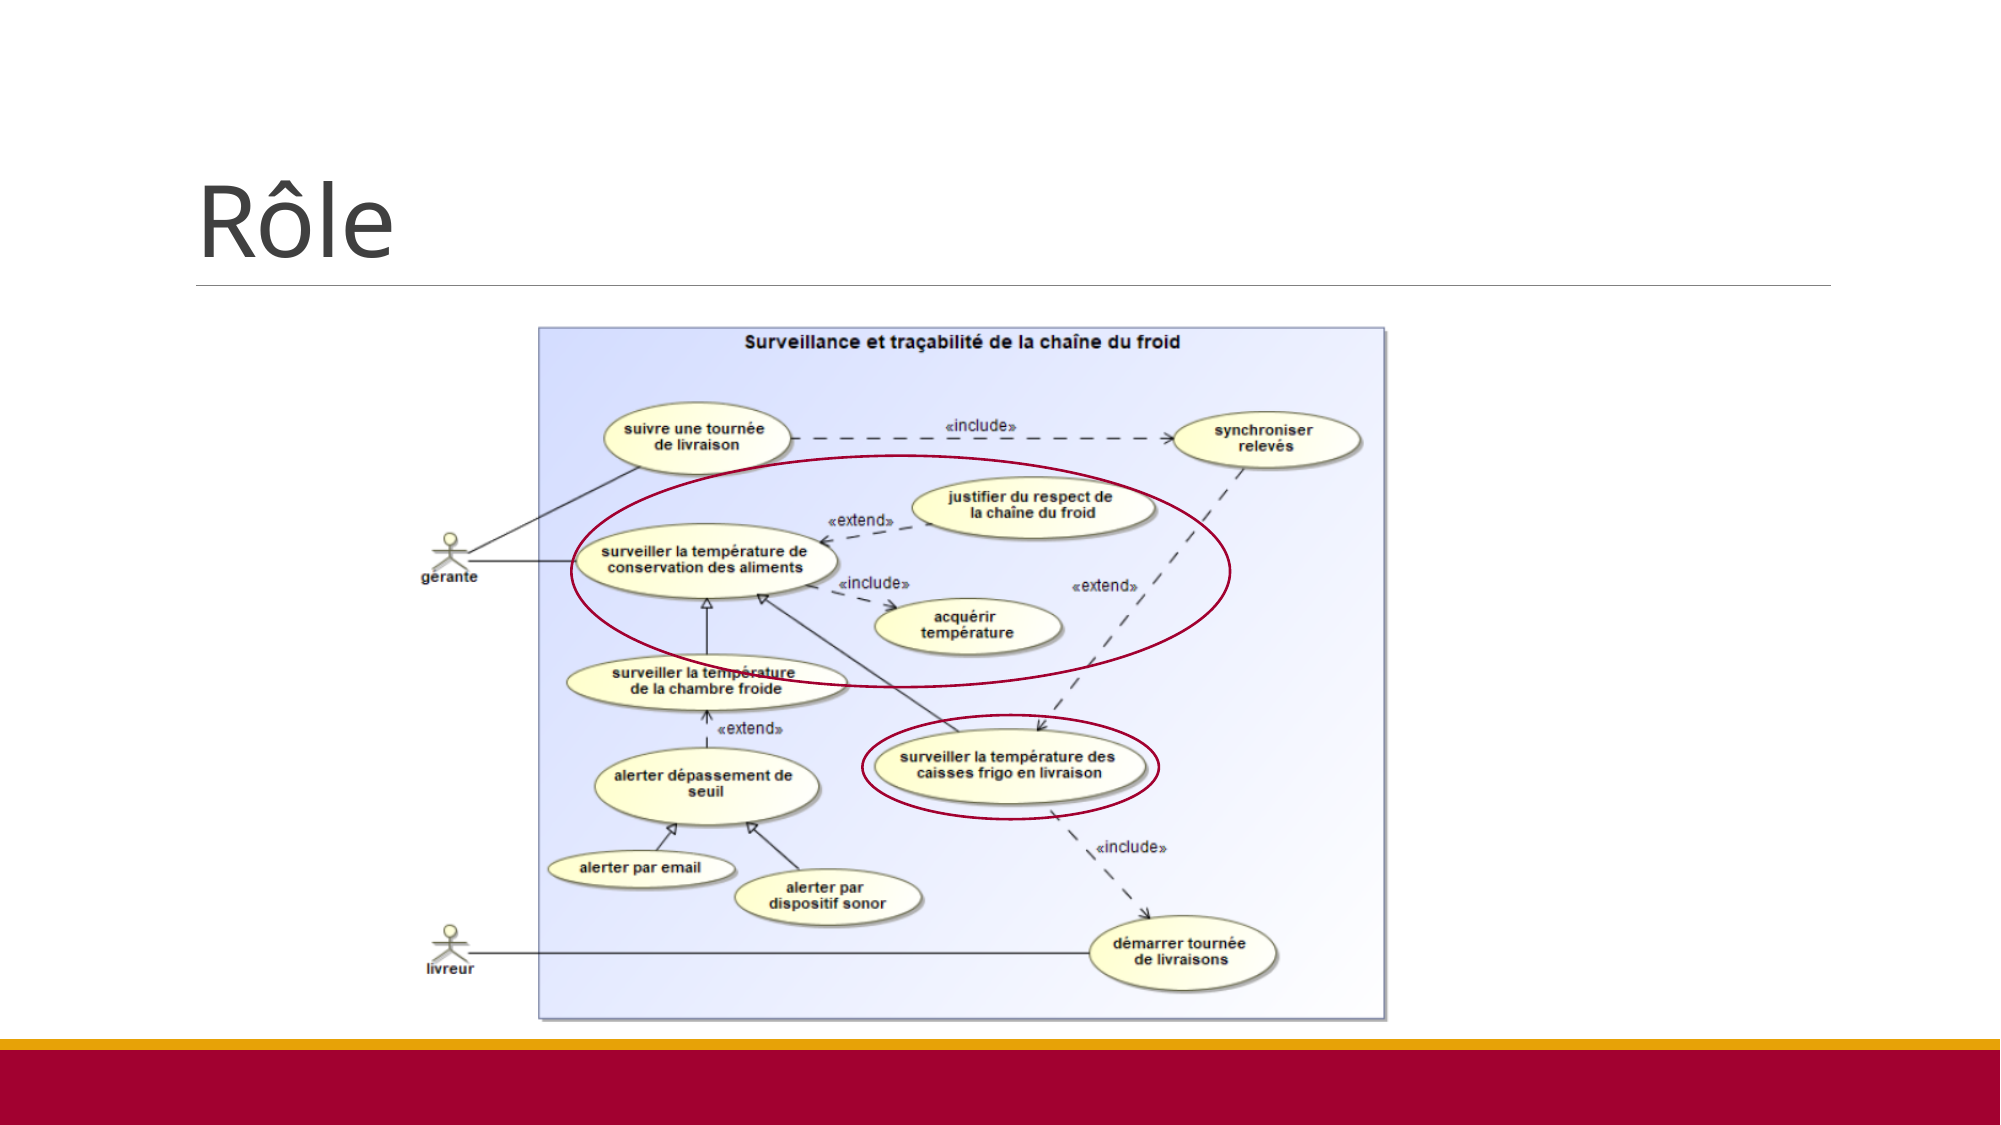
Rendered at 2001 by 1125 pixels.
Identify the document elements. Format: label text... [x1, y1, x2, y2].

picture [407, 308, 1403, 1034]
title Rôle [180, 47, 1830, 285]
